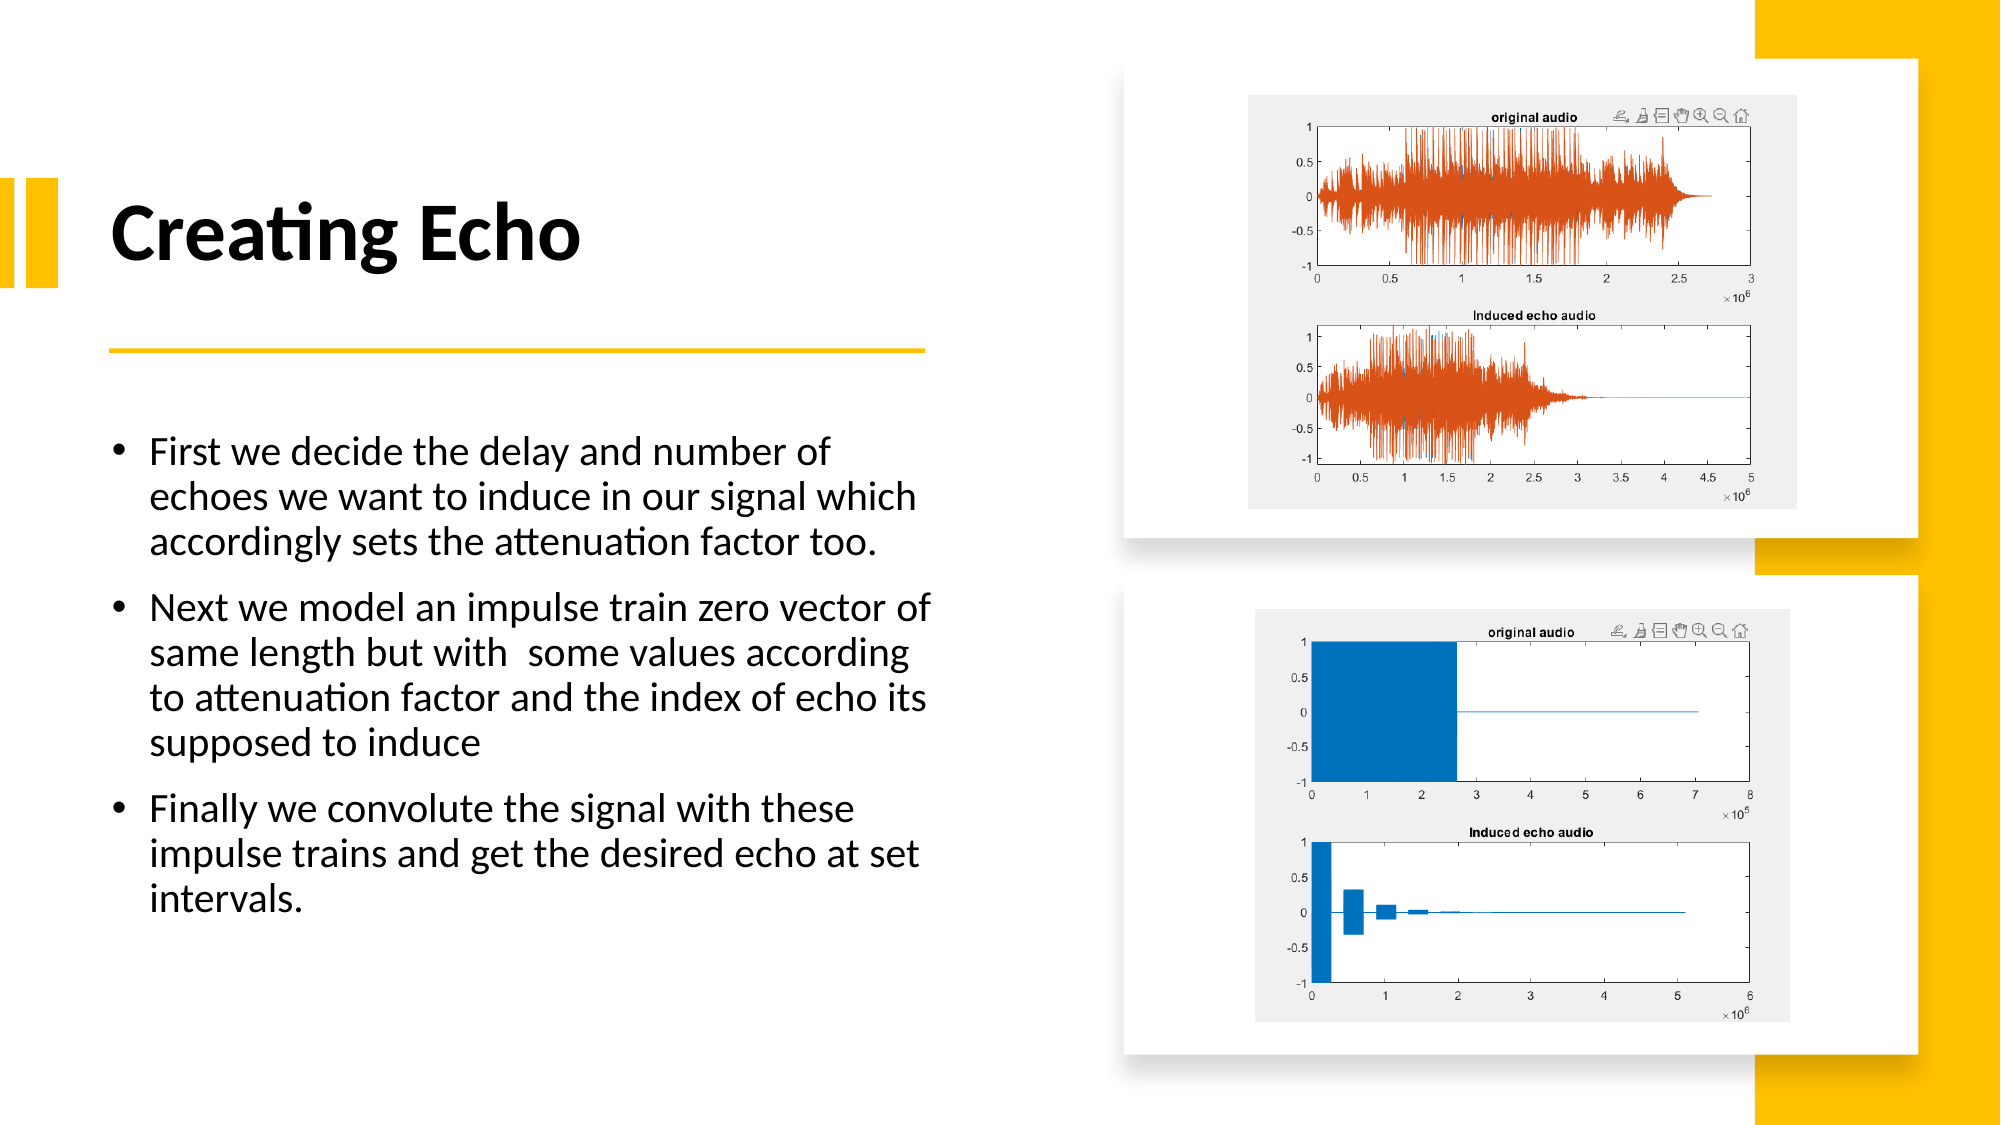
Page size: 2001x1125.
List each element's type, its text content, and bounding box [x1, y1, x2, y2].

text_box [1123, 574, 1919, 1056]
picture [1248, 95, 1797, 509]
text_box [1754, 0, 2000, 1125]
title Creating Echo [96, 140, 963, 326]
text_box [108, 347, 926, 354]
text_box [0, 0, 1754, 1125]
text_box [1123, 58, 1919, 539]
list First we decide the delay and number of echoes we want to induce in our signal which accordingly sets the attenuation factor too. Next we model an impulse train zero vector of same length but with some values according to attenuation factor and the index of echo its supposed to induce Finally we convolute the signal with these impulse trains and get the desired echo at set intervals. [96, 382, 963, 1036]
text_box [0, 177, 59, 289]
picture [1255, 608, 1790, 1022]
